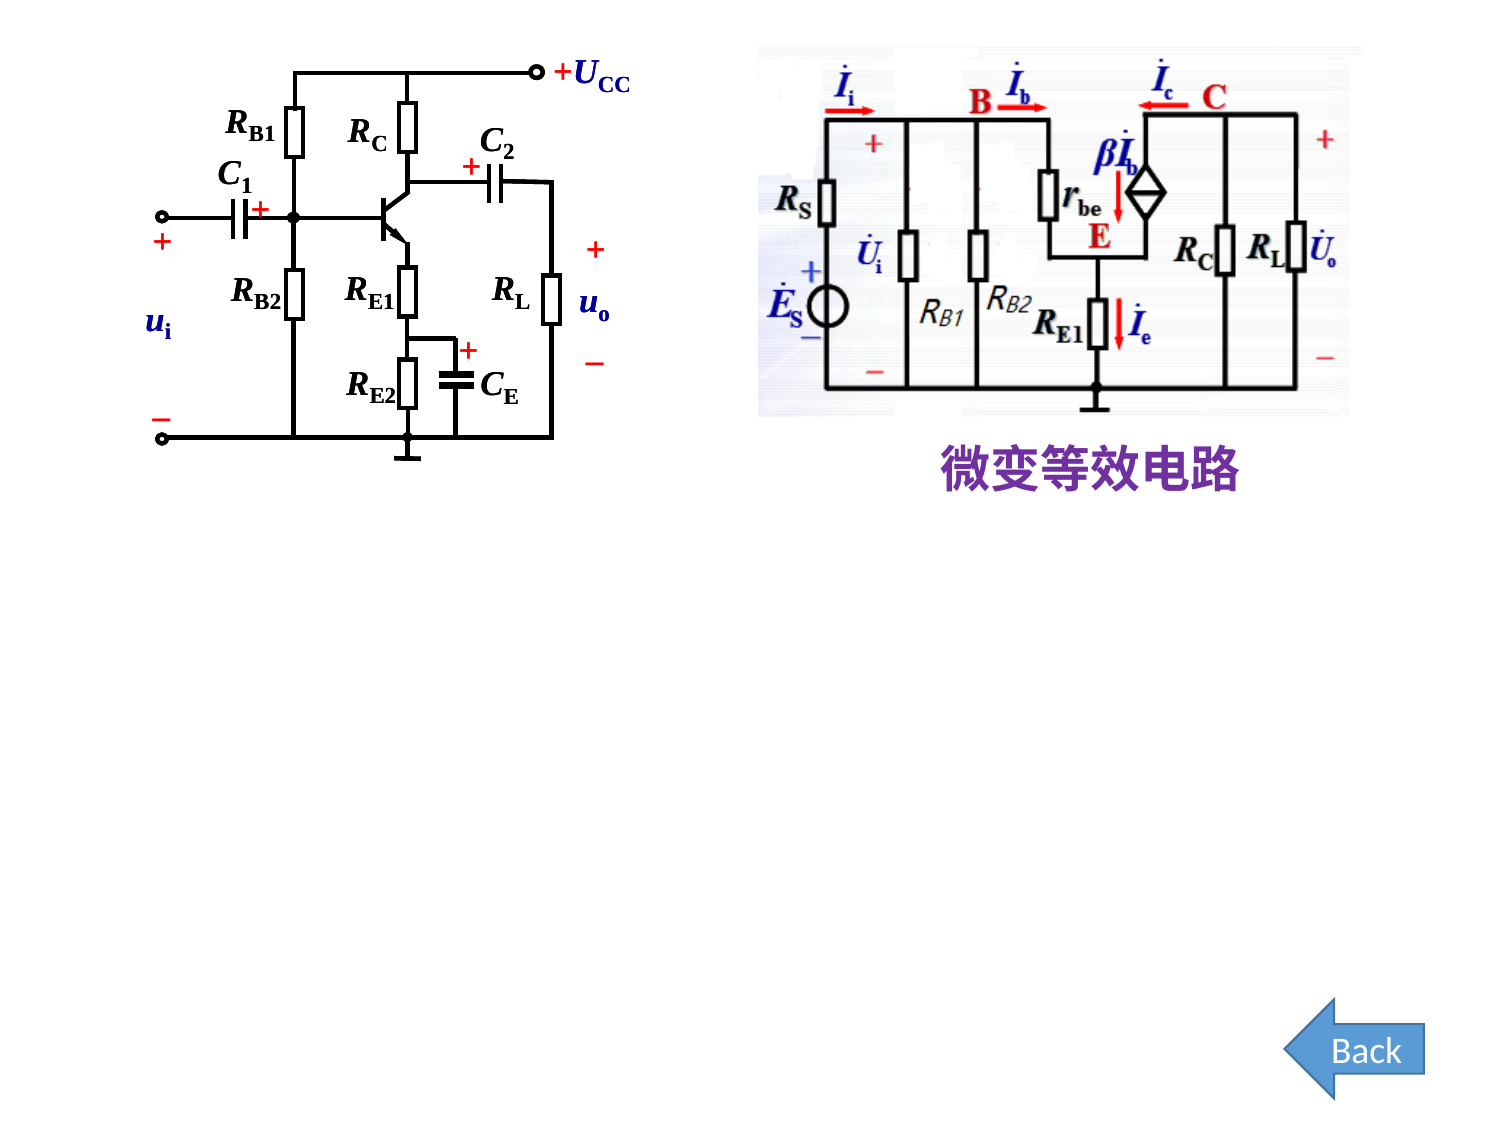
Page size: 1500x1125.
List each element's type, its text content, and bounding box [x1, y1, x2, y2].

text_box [758, 44, 1361, 506]
text_box Back [1283, 996, 1425, 1102]
picture [131, 44, 643, 464]
